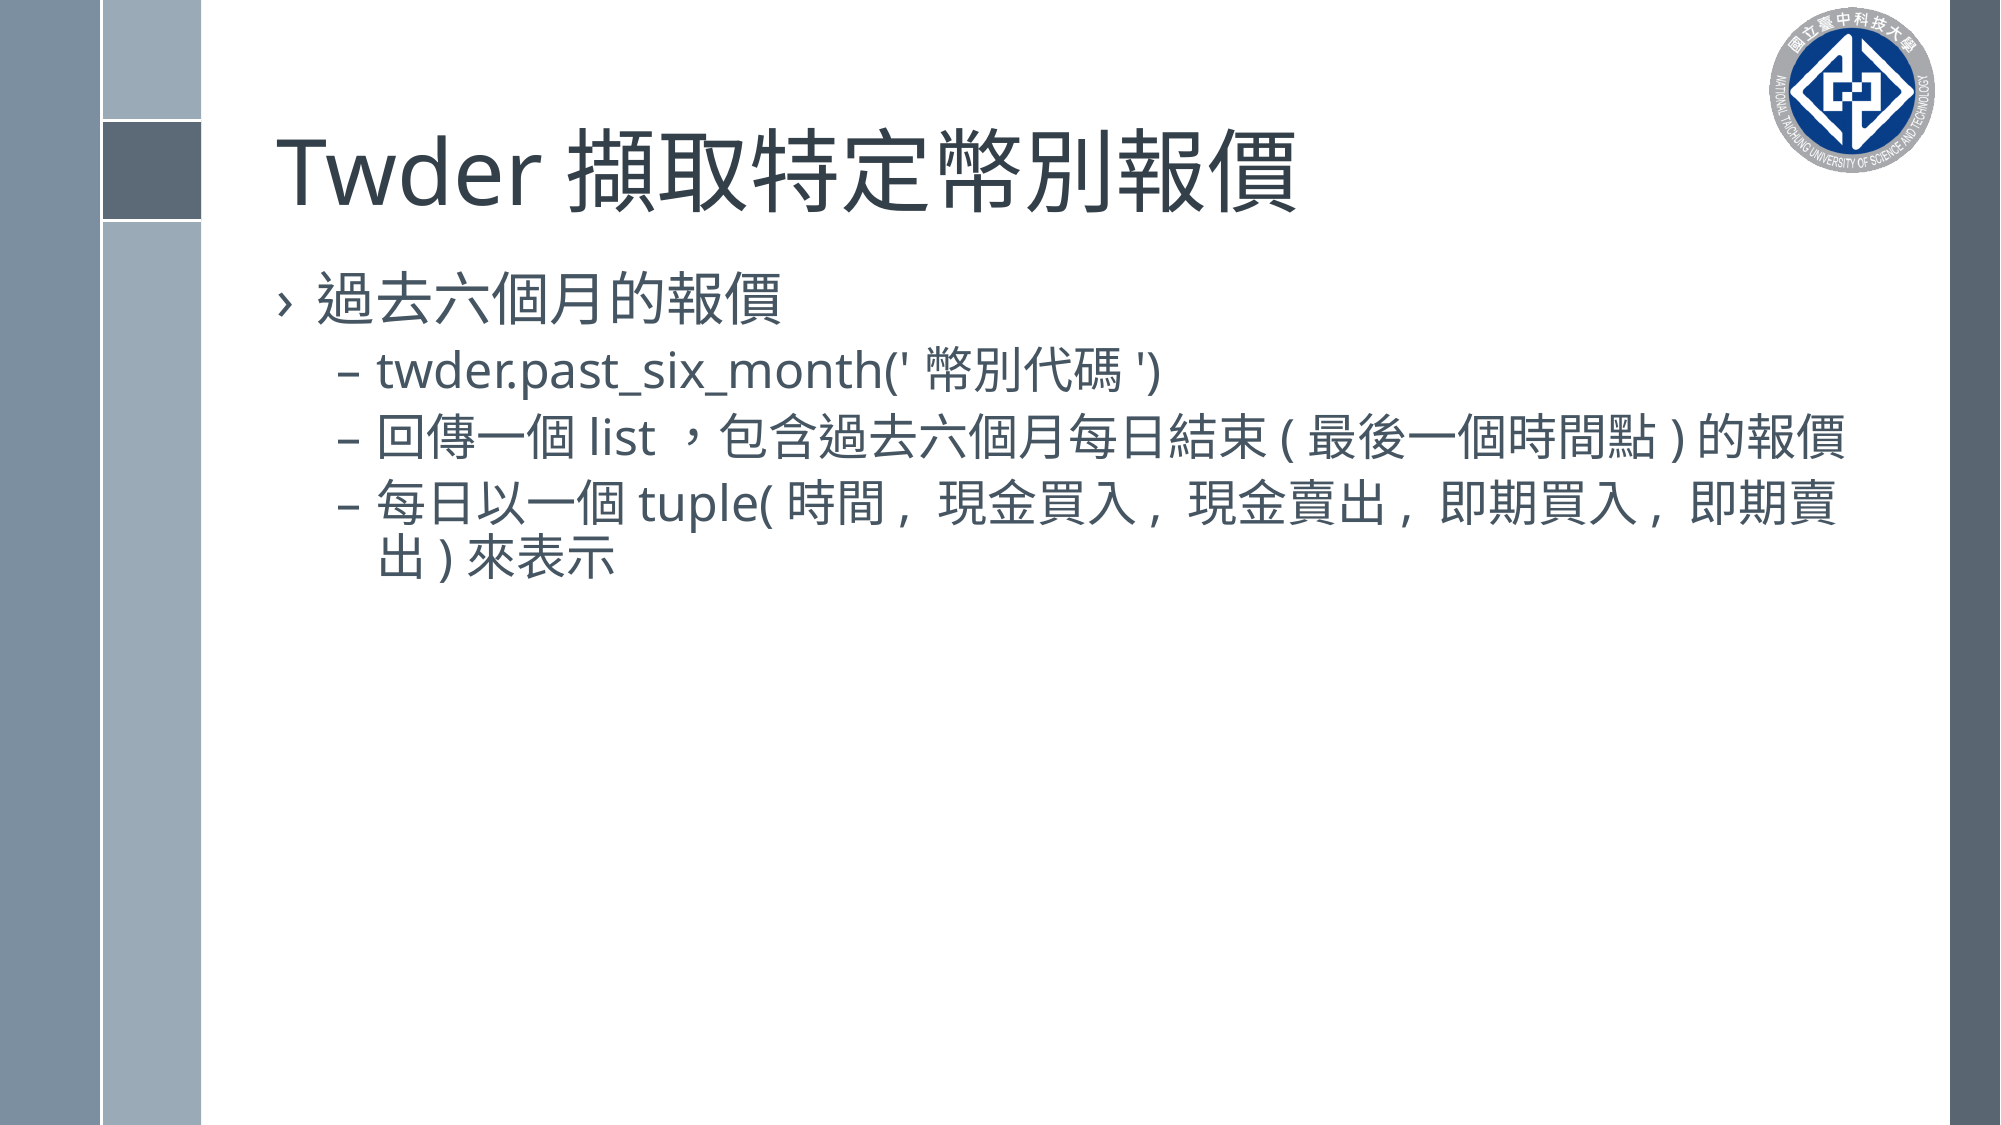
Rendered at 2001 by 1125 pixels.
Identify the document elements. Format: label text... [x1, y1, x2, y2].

title Twder擷取特定幣別報價 [261, 29, 1867, 233]
list 過去六個月的報價 twder.past_six_month('幣別代碼') 回傳一個list，包含過去六個月每日結束(最後一個時間點)的報價 每日以一個tuple(時間, 現金買入, 現金賣出, 即期買入, 即期賣出)來表示 [261, 262, 1867, 1013]
picture [1769, 7, 1935, 173]
